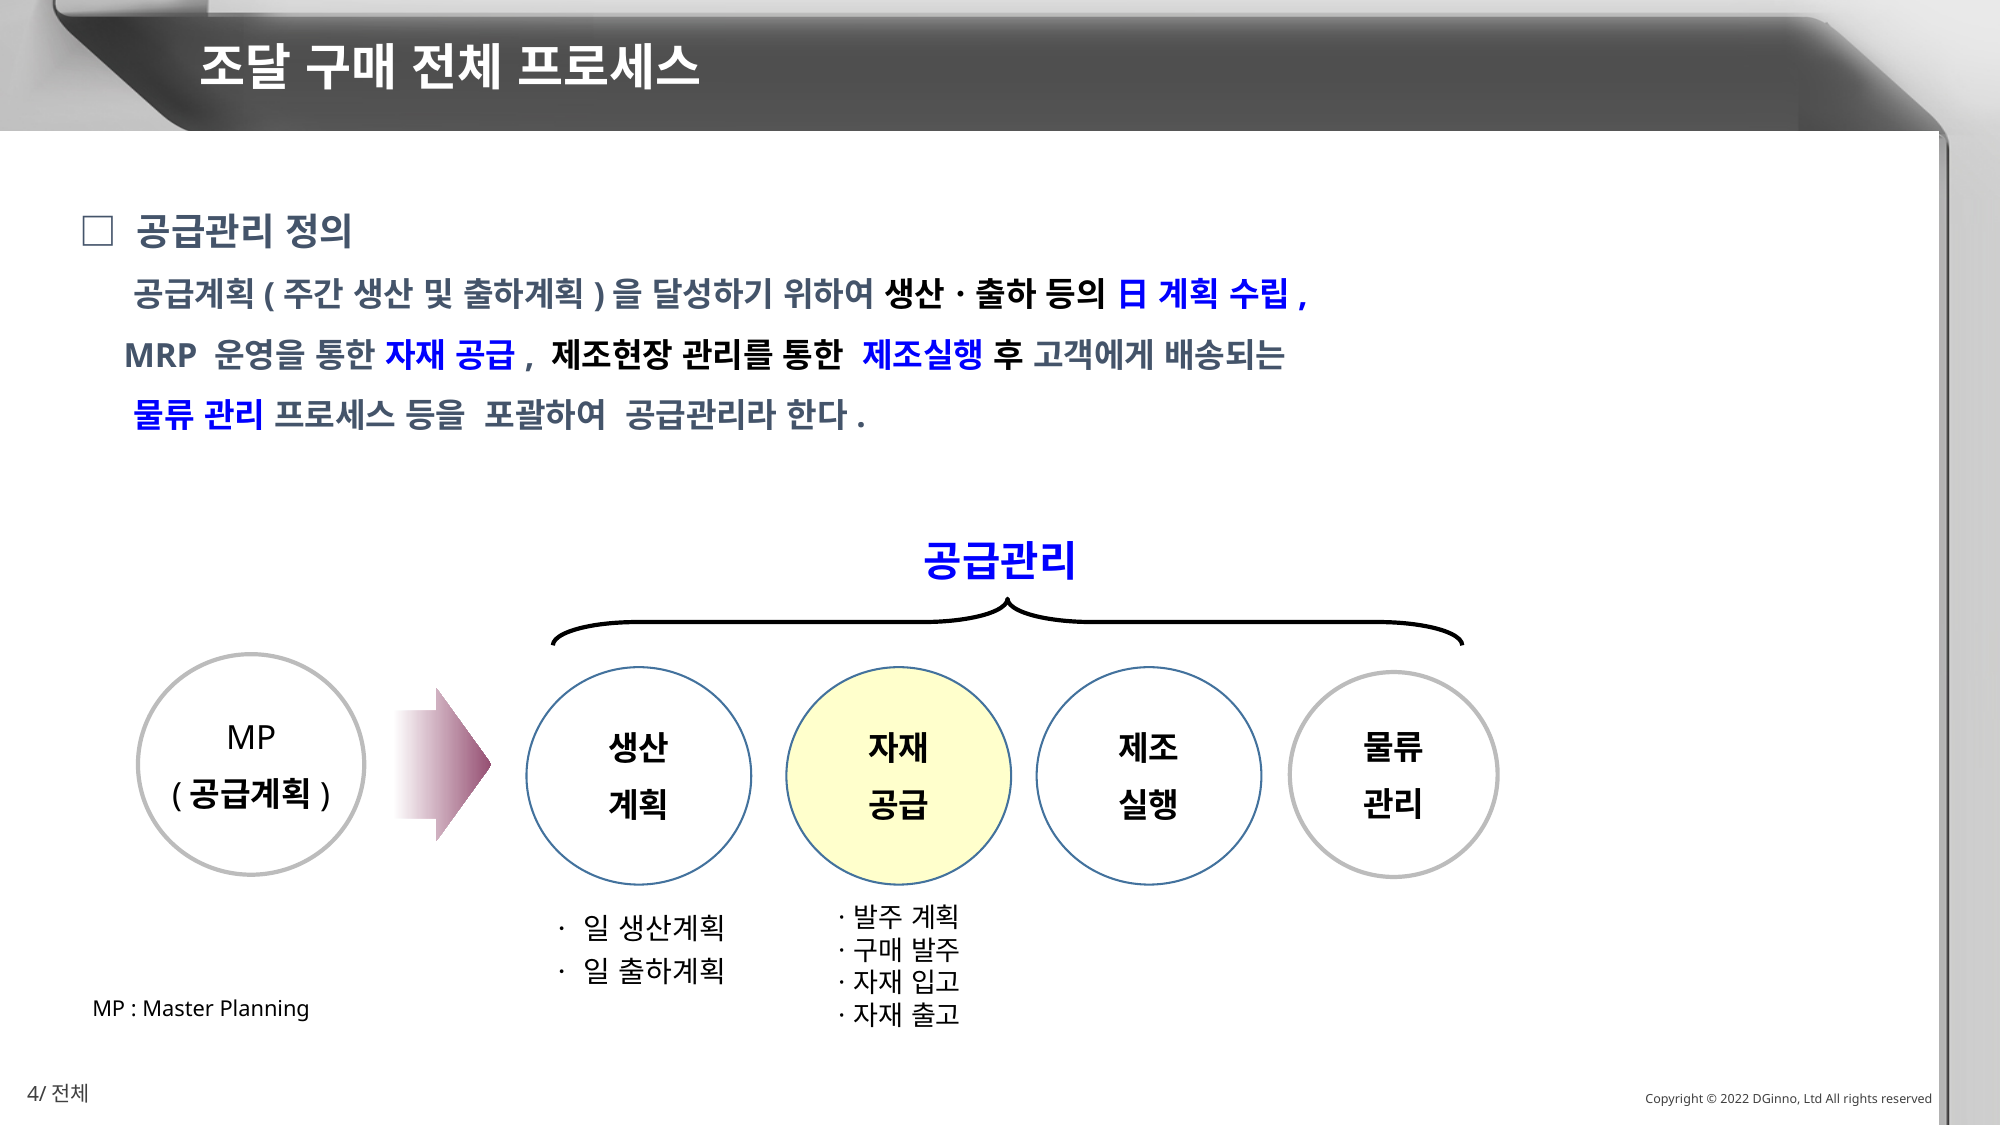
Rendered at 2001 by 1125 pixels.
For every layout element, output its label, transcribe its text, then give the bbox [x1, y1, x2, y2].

text_box ㆍ발주 계획 ㆍ구매 발주 ㆍ자재 입고 ㆍ자재 출고 [814, 893, 1025, 1038]
text_box ㆍ 일 생산계획 ㆍ 일 출하계획 [533, 895, 826, 996]
picture [0, 0, 2000, 1125]
text_box MP : Master Planning [77, 987, 352, 1029]
text_box □ 공급관리 정의 공급계획(주간 생산 및 출하계획)을 달성하기 위하여 생산ㆍ출하 등의 日 계획 수립, MRP 운영을 통한 자재 공급, 제조현장 관리를 통한 제조실행 후 고객에게 배송되는 물류 관리 프로세스 등을 포괄하여 공급관리라 한다. [65, 180, 1561, 457]
text_box 공급관리 [909, 527, 1108, 592]
text_box MP (공급계획) [137, 654, 365, 875]
text_box 생산 계획 [525, 666, 753, 886]
text_box 물류 관리 [1289, 672, 1498, 877]
text_box [392, 687, 492, 842]
text_box [552, 598, 1463, 646]
list 조달 구매 전체 프로세스 [184, 20, 1816, 119]
text_box 제조 실행 [1035, 666, 1263, 886]
text_box 자재 공급 [785, 666, 1013, 886]
